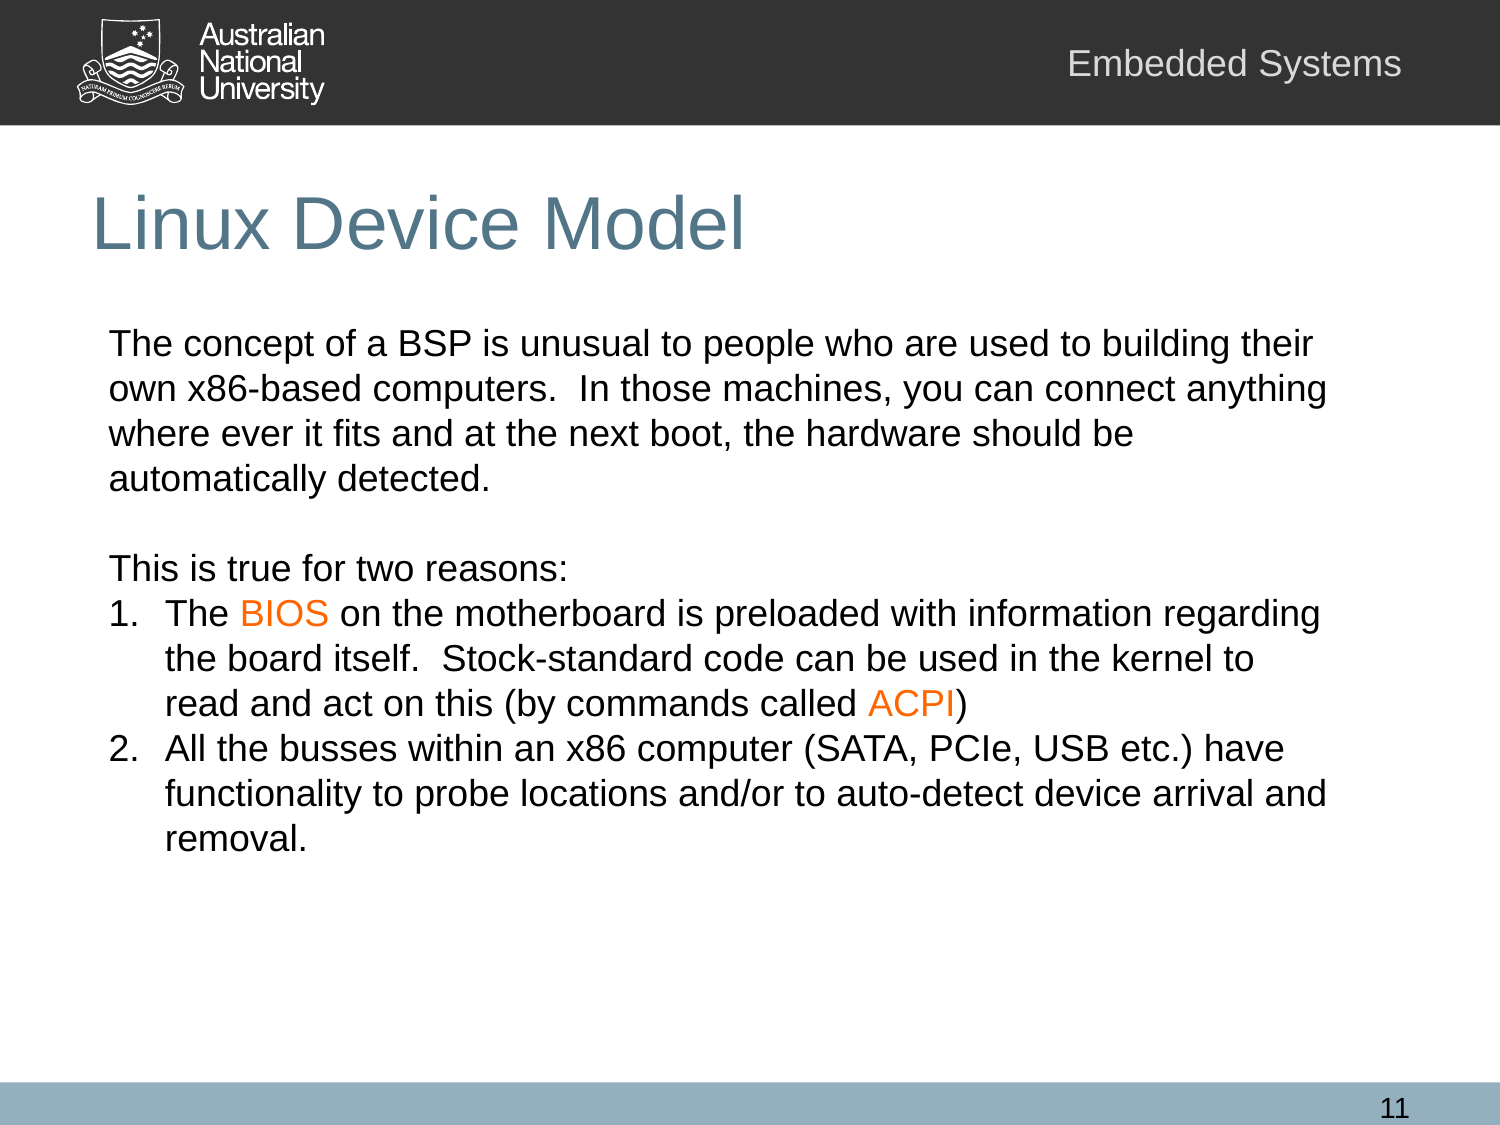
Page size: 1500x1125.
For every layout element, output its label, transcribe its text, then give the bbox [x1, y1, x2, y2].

slide_number 11 [1328, 1082, 1426, 1118]
title Linux Device Model [76, 125, 1428, 314]
text_box The concept of a BSP is unusual to people who are used to building their own x86-based computers. In those machines, you can connect anything where ever it fits and at the next boot, the hardware should be automatically detected. This is true for two reasons: The BIOS on the motherboard is preloaded with information regarding the board itself. Stock-standard code can be used in the kernel to read and act on this (by commands called ACPI) All the busses within an x86 computer (SATA, PCIe, USB etc.) have functionality to probe locations and/or to auto-detect device arrival and removal. [93, 311, 1352, 866]
